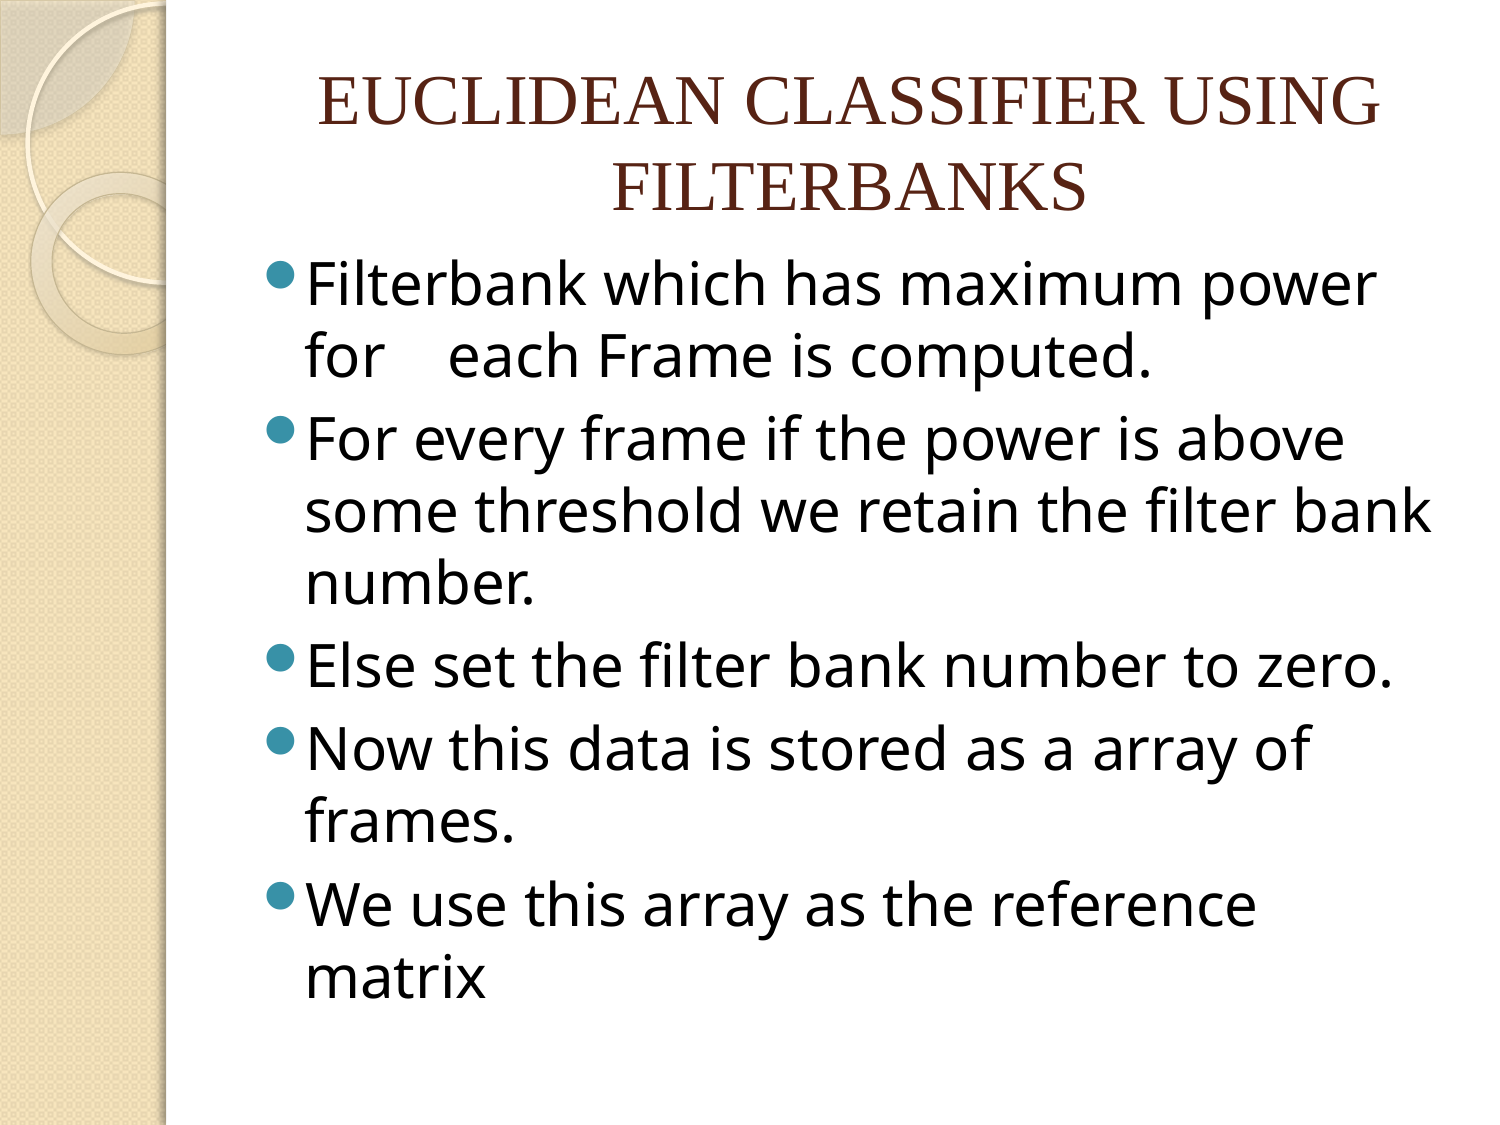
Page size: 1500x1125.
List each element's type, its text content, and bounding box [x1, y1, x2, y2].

list Filterbank which has maximum power for each Frame is computed. For every frame if the power is above some threshold we retain the filter bank number. Else set the filter bank number to zero. Now this data is stored as a array of frames. We use this array as the reference matrix [235, 237, 1466, 1025]
title EUCLIDEAN CLASSIFIER USING FILTERBANKS [235, 45, 1466, 233]
